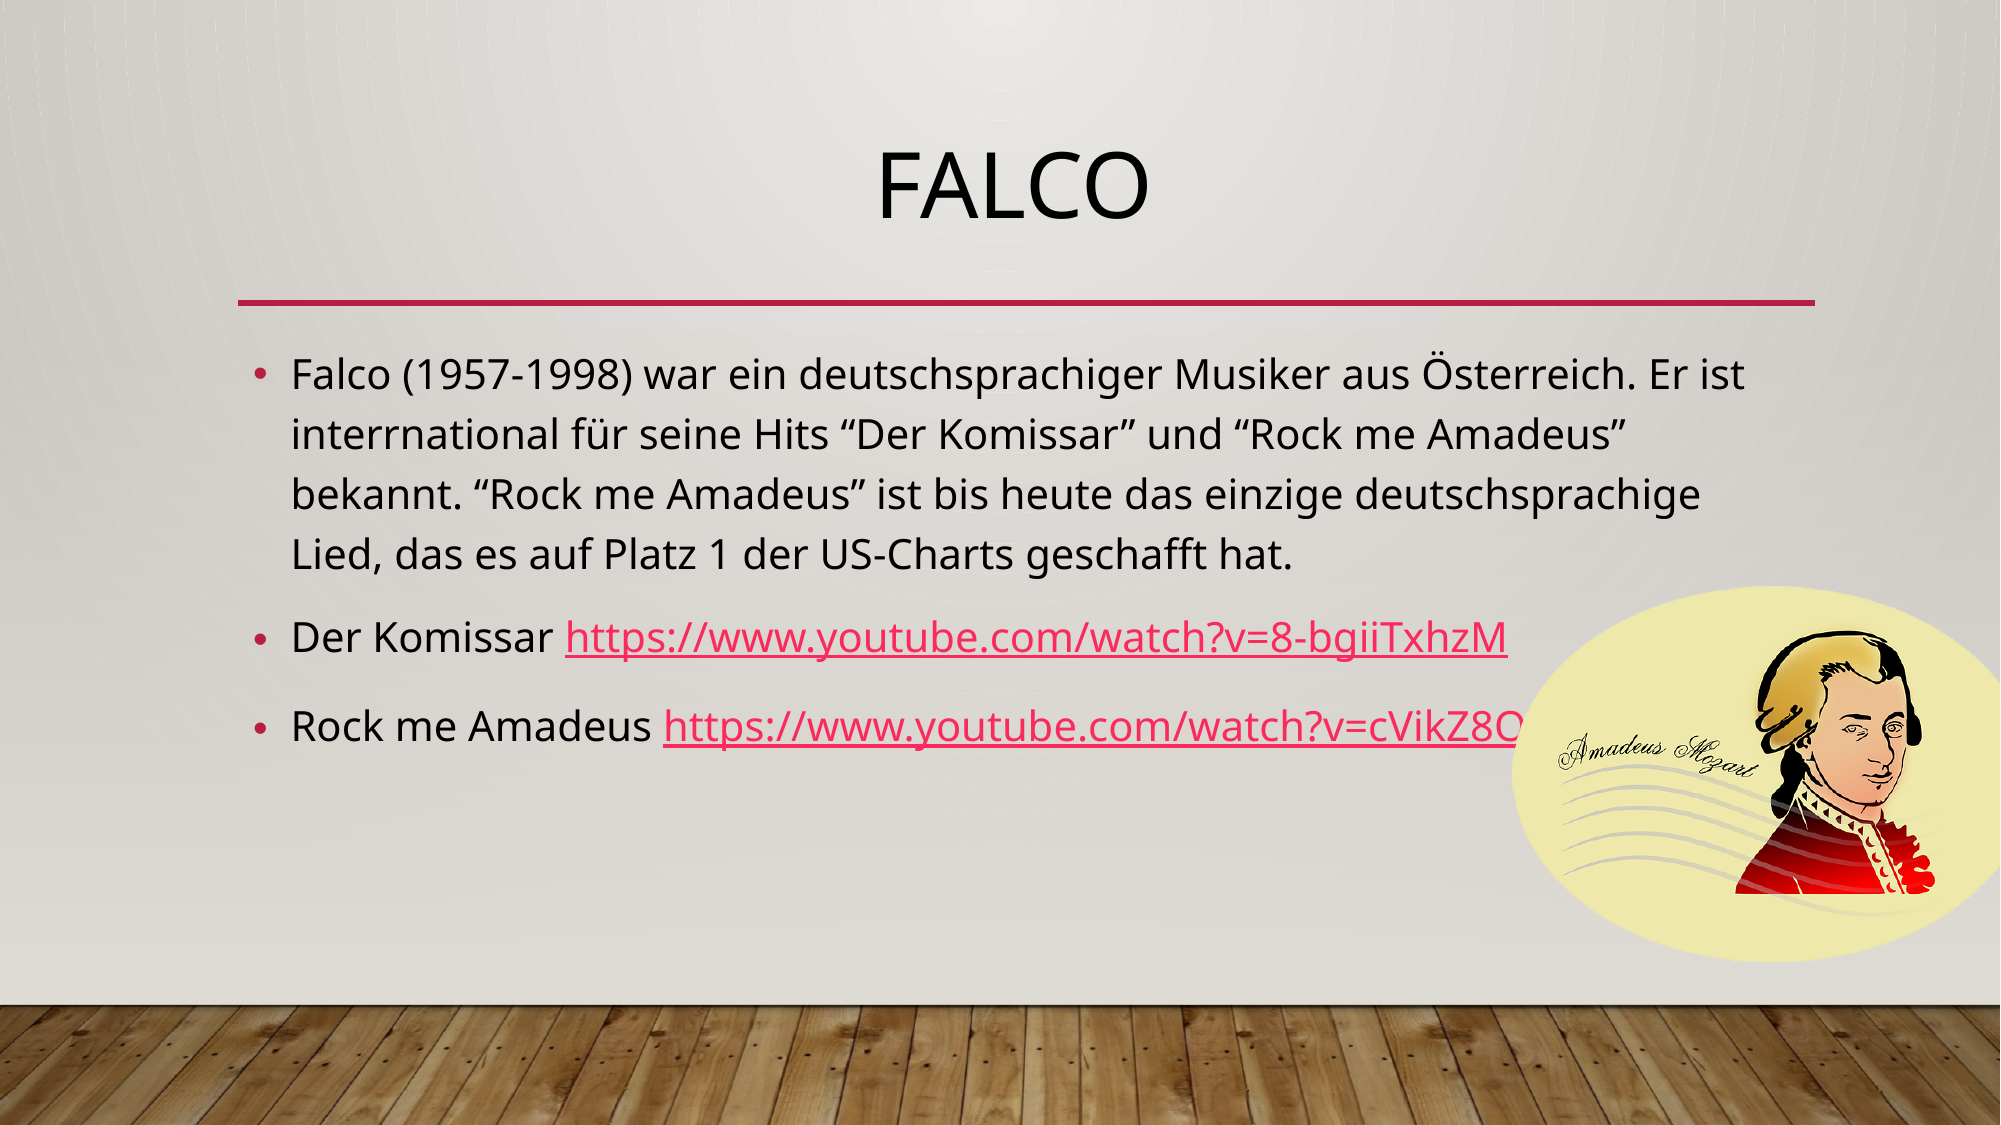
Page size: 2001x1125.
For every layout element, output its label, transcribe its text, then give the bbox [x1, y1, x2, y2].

list Falco (1957-1998) war ein deutschsprachiger Musiker aus Österreich. Er ist interrnational für seine Hits “Der Komissar” und “Rock me Amadeus” bekannt. “Rock me Amadeus” ist bis heute das einzige deutschsprachige Lied, das es auf Platz 1 der US-Charts geschafft hat. Der Komissar https://www.youtube.com/watch?v=8-bgiiTxhzM Rock me Amadeus https://www.youtube.com/watch?v=cVikZ8Oe_XA [238, 330, 1814, 897]
picture [1512, 585, 2000, 962]
title falco [238, 131, 1814, 305]
picture [0, 1005, 2000, 1125]
